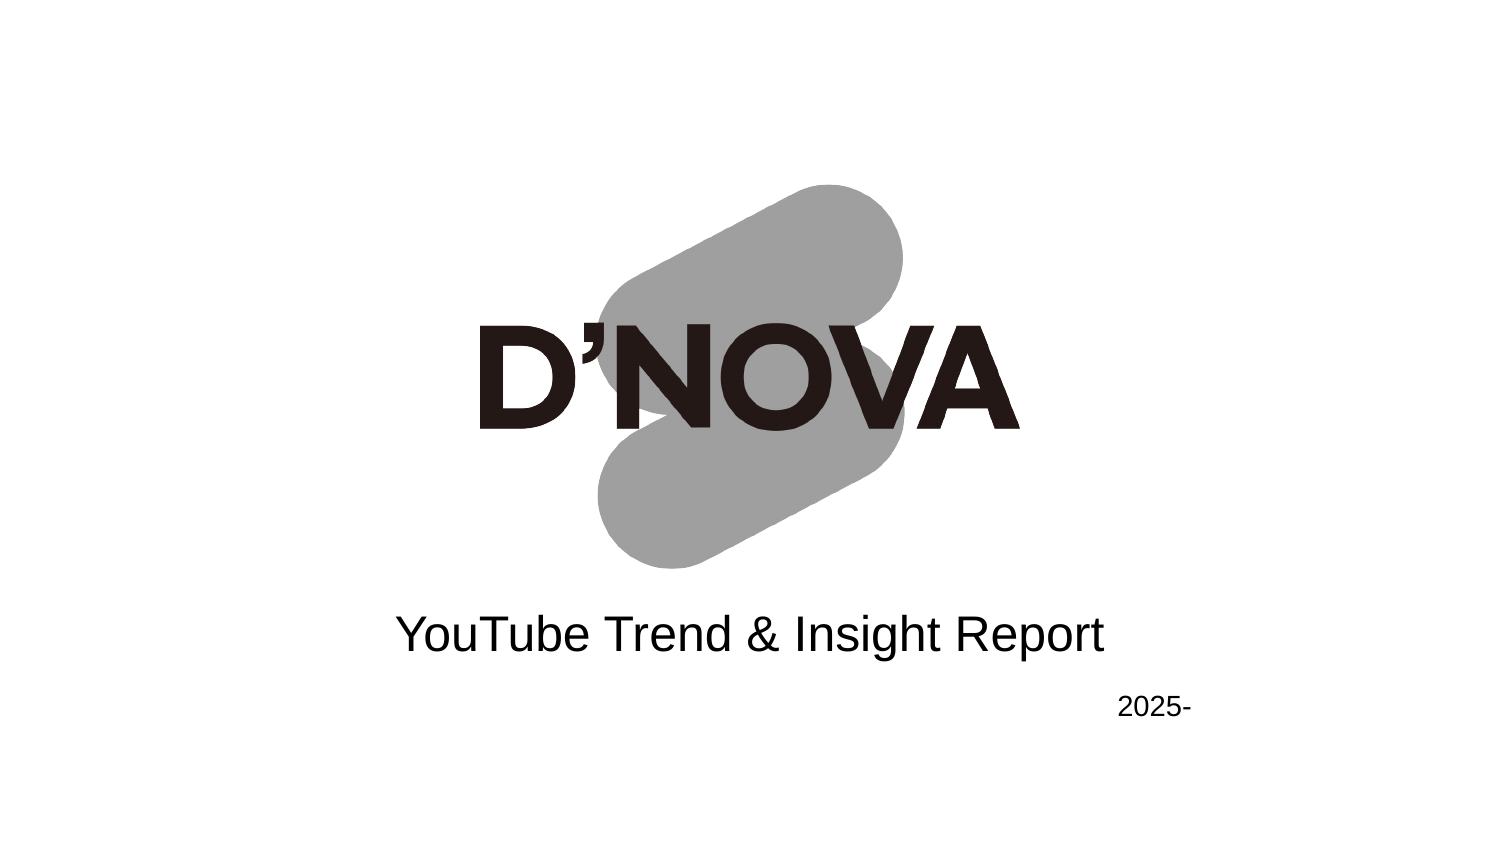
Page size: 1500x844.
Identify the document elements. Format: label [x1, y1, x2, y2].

picture [480, 174, 1020, 579]
